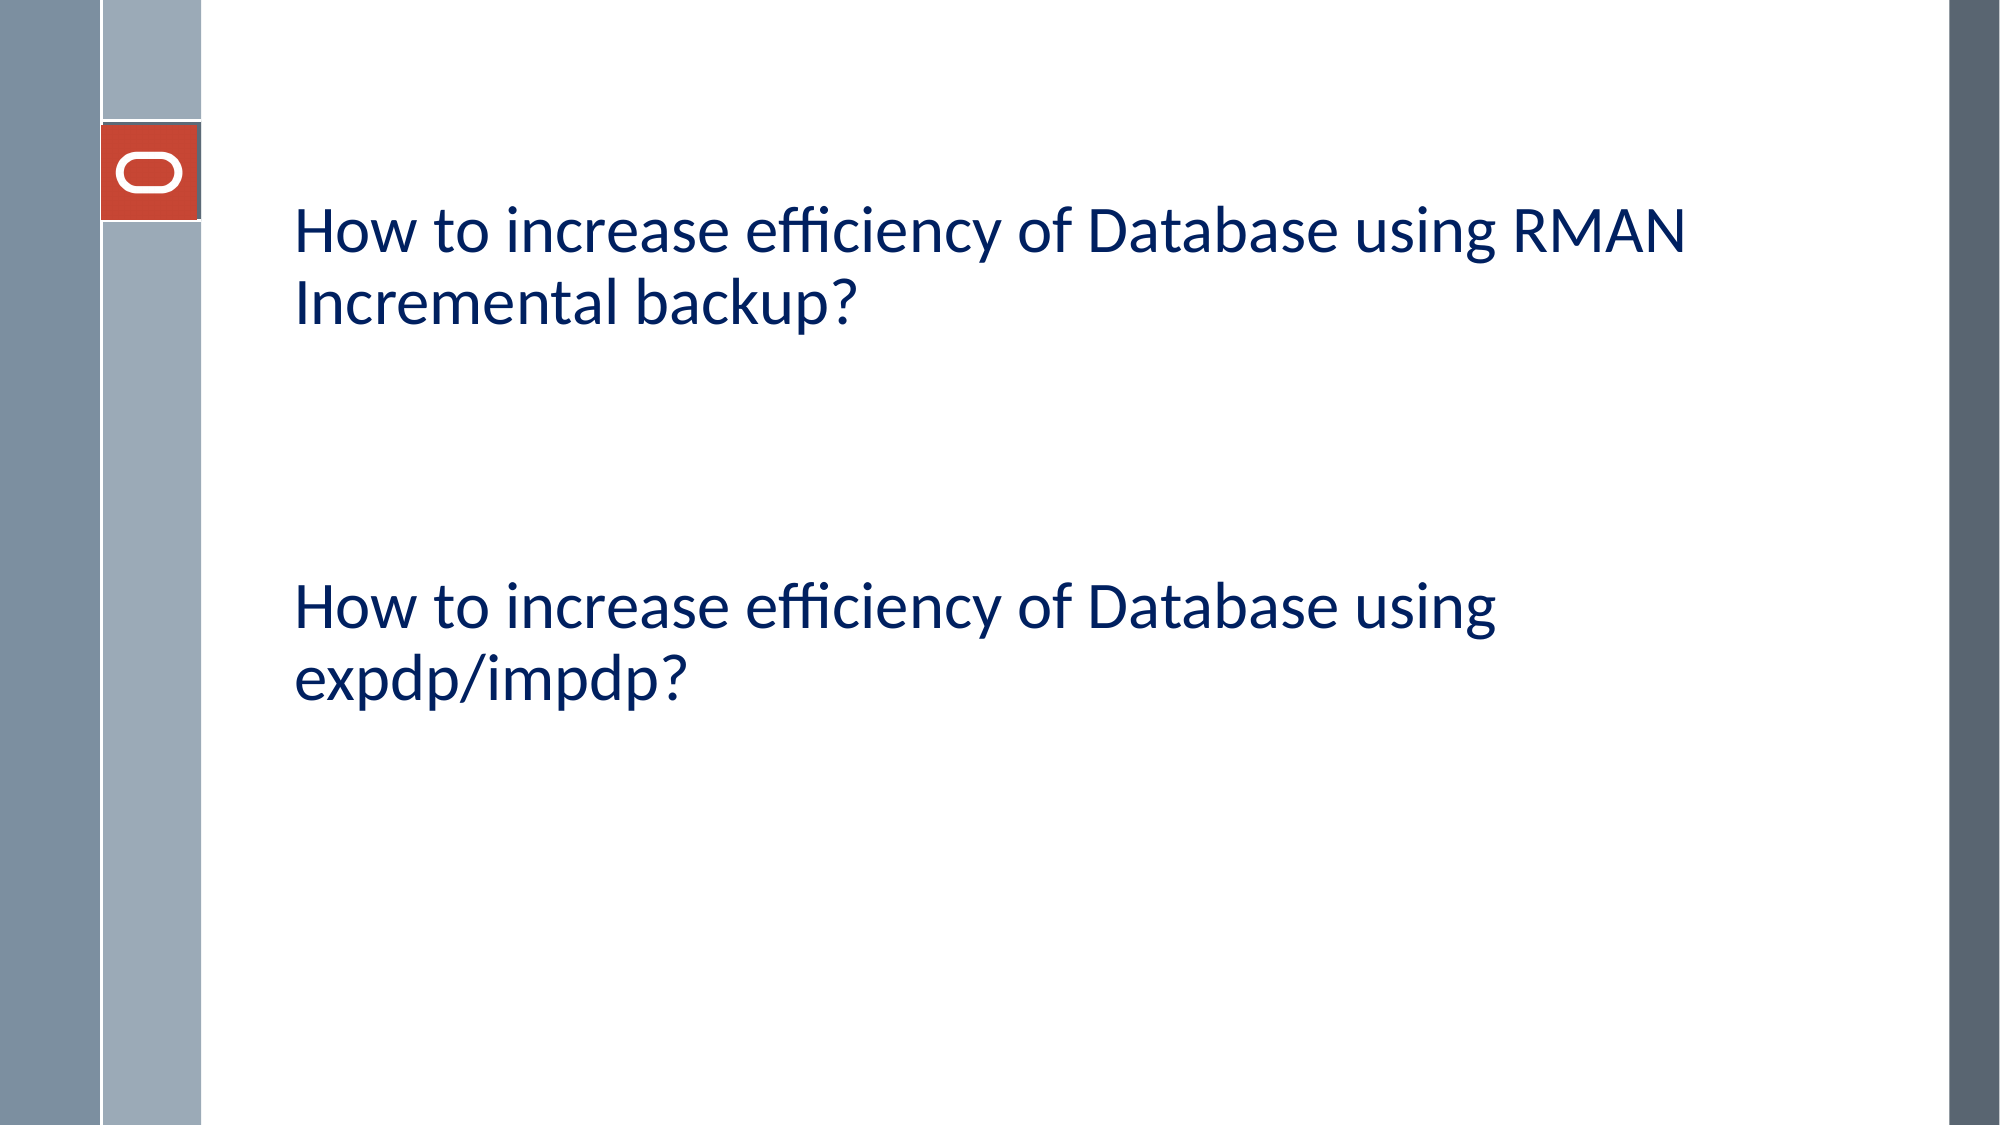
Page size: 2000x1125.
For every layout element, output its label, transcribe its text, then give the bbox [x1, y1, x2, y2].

picture [101, 125, 197, 220]
list How to increase efficiency of Database using RMAN Incremental backup? How to increase efficiency of Database using expdp/impdp? [279, 187, 1884, 938]
